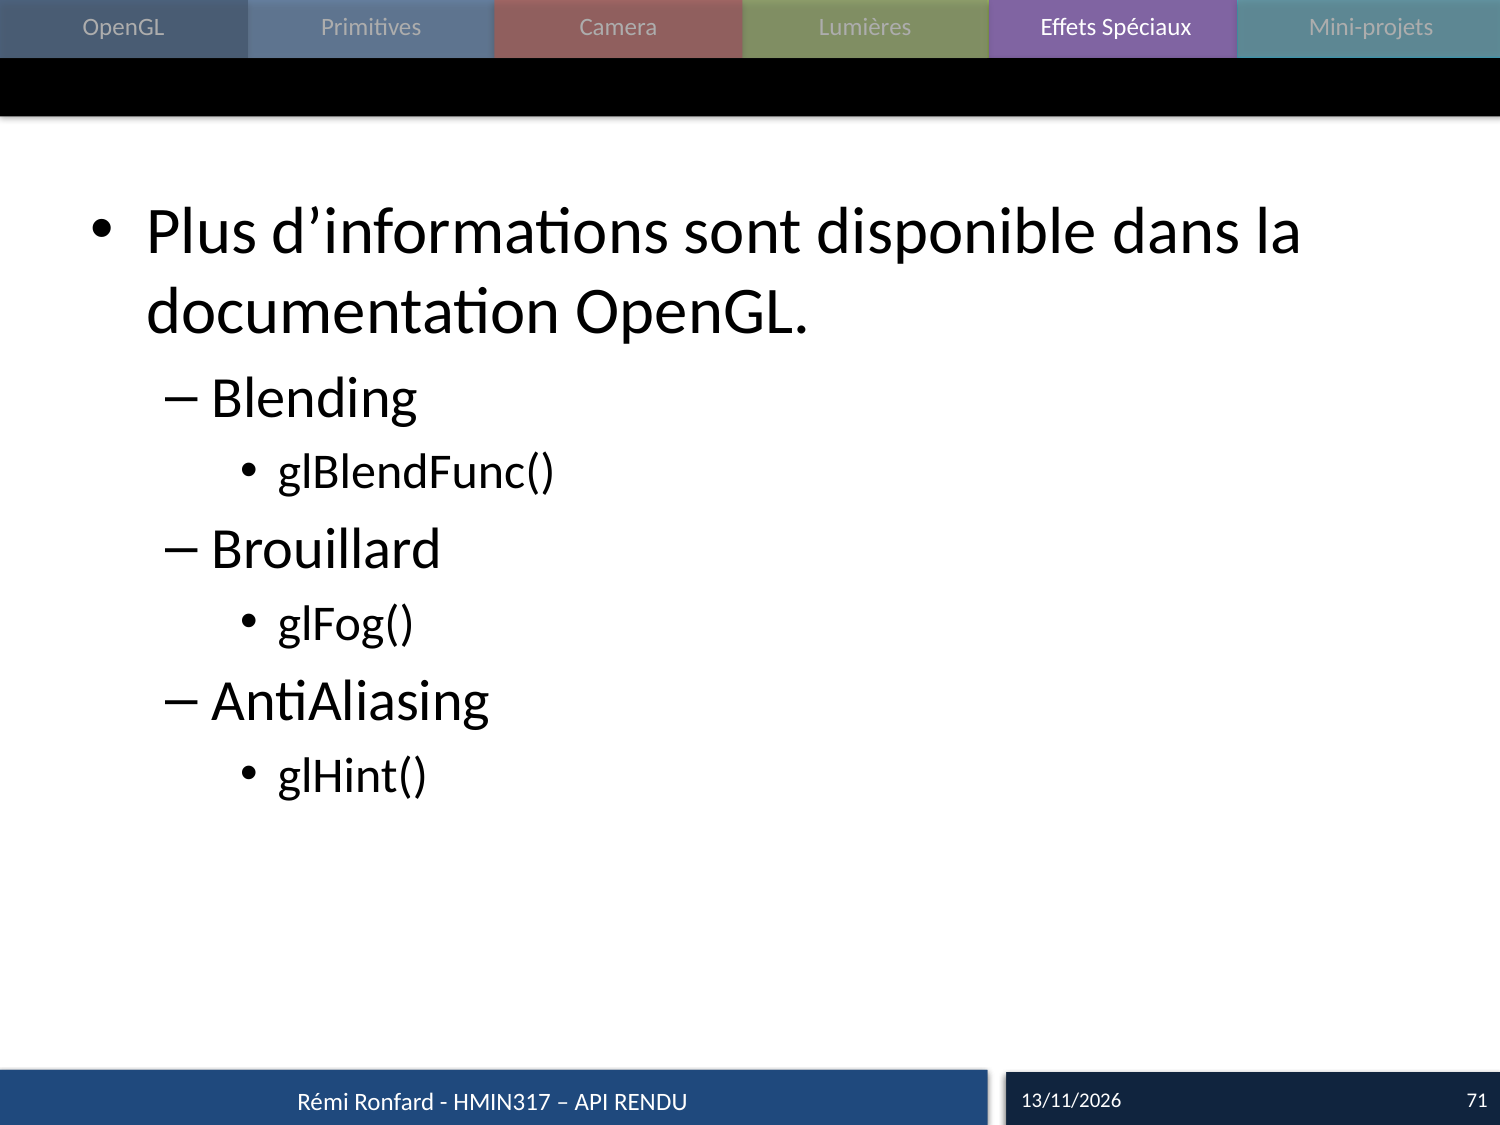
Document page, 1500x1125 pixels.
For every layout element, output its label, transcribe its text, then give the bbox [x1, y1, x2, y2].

slide_number 71 [1153, 1071, 1500, 1125]
list Plus d’informations sont disponible dans la documentation OpenGL. Blending glBlendFunc() Brouillard glFog() AntiAliasing glHint() [75, 179, 1425, 1005]
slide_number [1006, 1070, 1153, 1125]
footer Rémi Ronfard - HMIN317 – API RENDU [0, 1072, 988, 1125]
